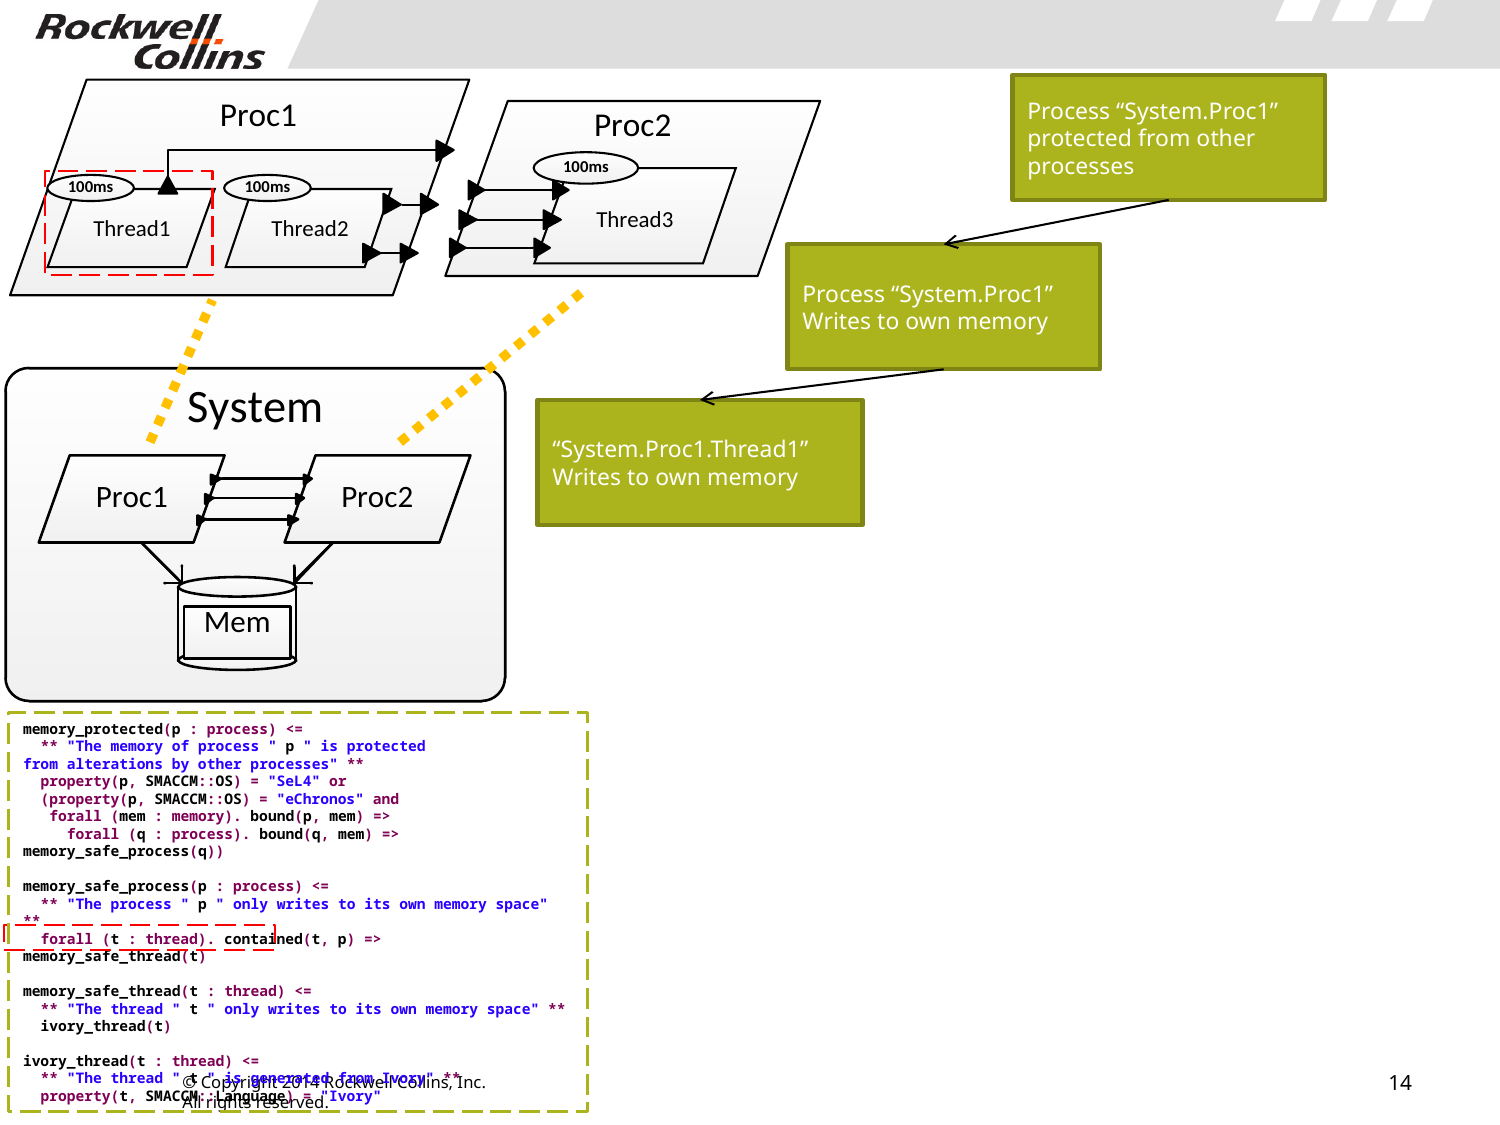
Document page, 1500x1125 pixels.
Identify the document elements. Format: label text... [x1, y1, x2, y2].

text_box Process “System.Proc1” protected from other processes [1010, 73, 1327, 202]
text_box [437, 95, 825, 282]
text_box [943, 199, 1169, 245]
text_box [699, 369, 944, 401]
picture [0, 0, 275, 69]
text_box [0, 362, 511, 707]
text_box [399, 287, 588, 443]
text_box memory_protected(p : process) <= ** "The memory of process " p " is protected from alterations by other processes" ** property(p, SMACCM::OS) = "SeL4" or (property(p, SMACCM::OS) = "eChronos" and forall (mem : memory). bound(p, mem) => forall (q : process). bound(q, mem) => memory_safe_process(q)) memory_safe_process(p : process) <= ** "The process " p " only writes to its own memory space" ** forall (t : thread). contained(t, p) => memory_safe_thread(t) memory_safe_thread(t : thread) <= ** "The thread " t " only writes to its own memory space" ** ivory_thread(t) ivory_thread(t : thread) <= ** "The thread " t " is generated from Ivory" ** property(t, SMACCM::Language) = "Ivory" [8, 712, 588, 1112]
text_box [2, 923, 277, 952]
text_box “System.Proc1.Thread1” Writes to own memory [535, 398, 865, 527]
slide_number 14 [1287, 1062, 1428, 1103]
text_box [5, 74, 475, 300]
text_box Process “System.Proc1” Writes to own memory [785, 242, 1102, 371]
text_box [149, 299, 213, 443]
